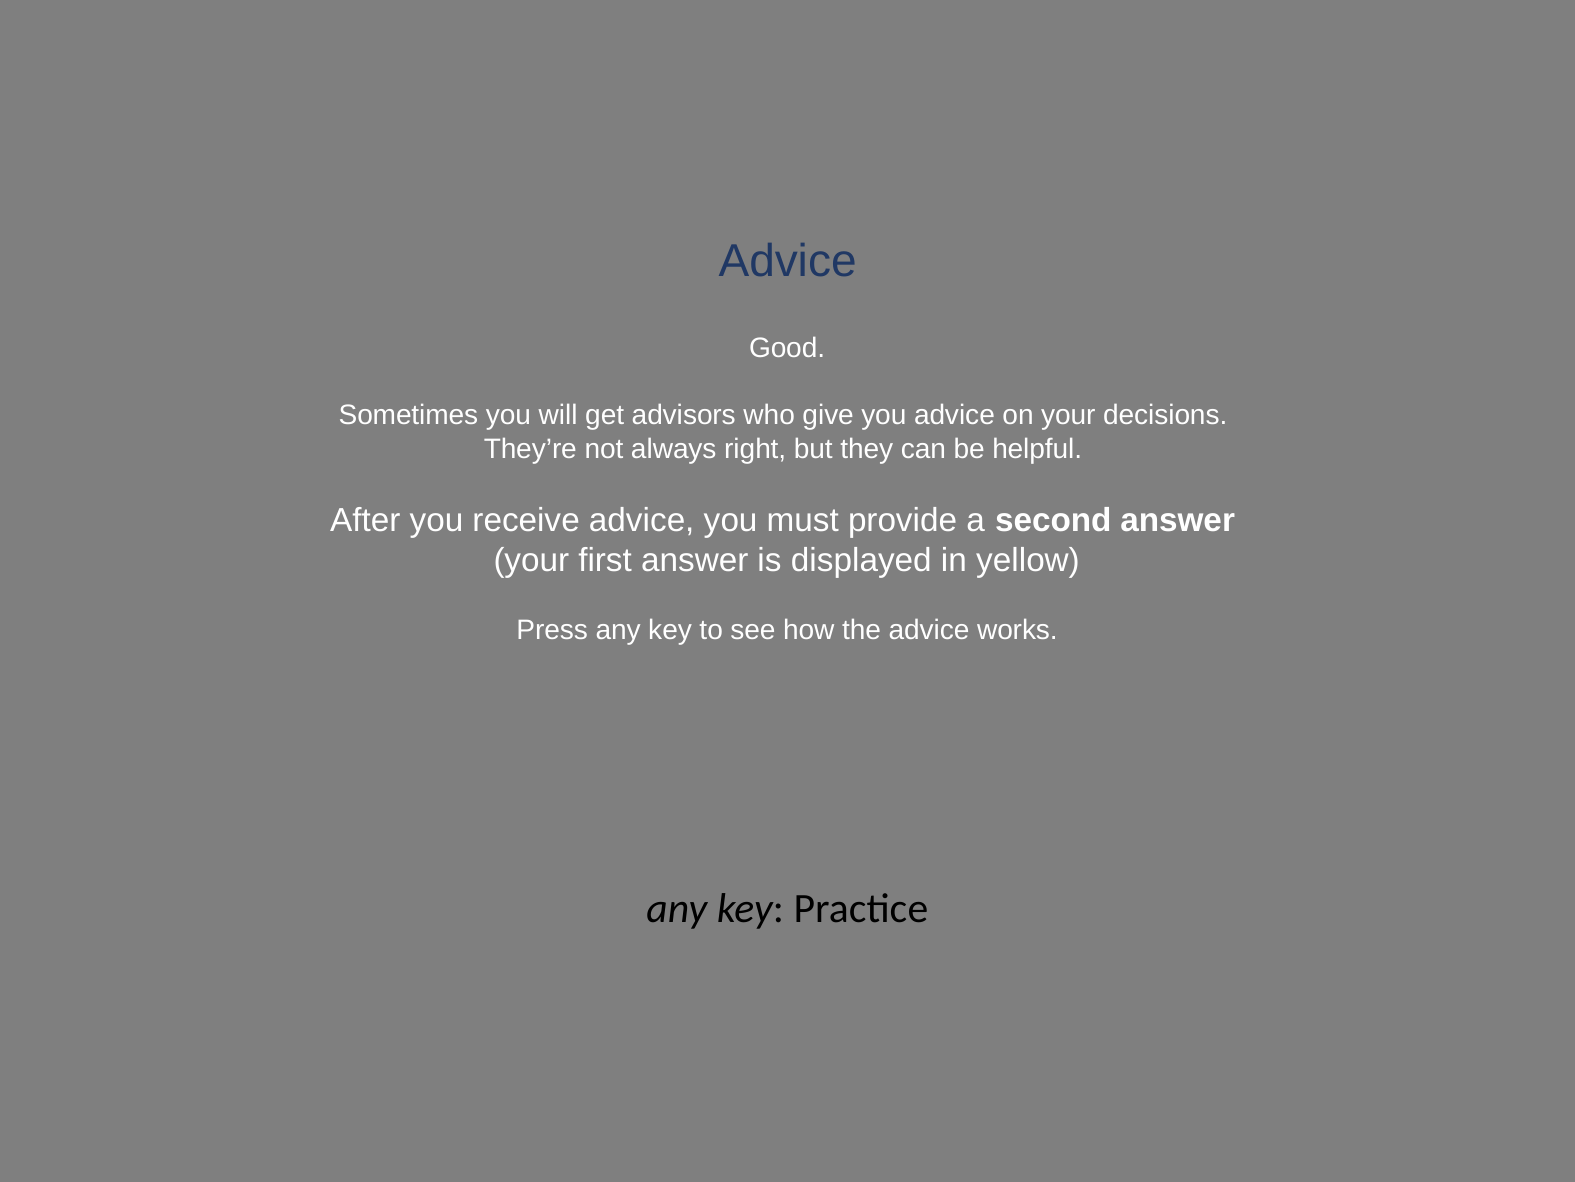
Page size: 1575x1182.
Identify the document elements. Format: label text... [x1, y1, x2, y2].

text_box Advice [0, 228, 1575, 307]
table_header any key: Practice [0, 882, 1575, 951]
text_box Good. Sometimes you will get advisors who give you advice on your decisions. They’re not always right, but they can be helpful. After you receive advice, you must provide a second answer (your first answer is displayed in yellow) Press any key to see how the advice works. [0, 321, 1575, 653]
